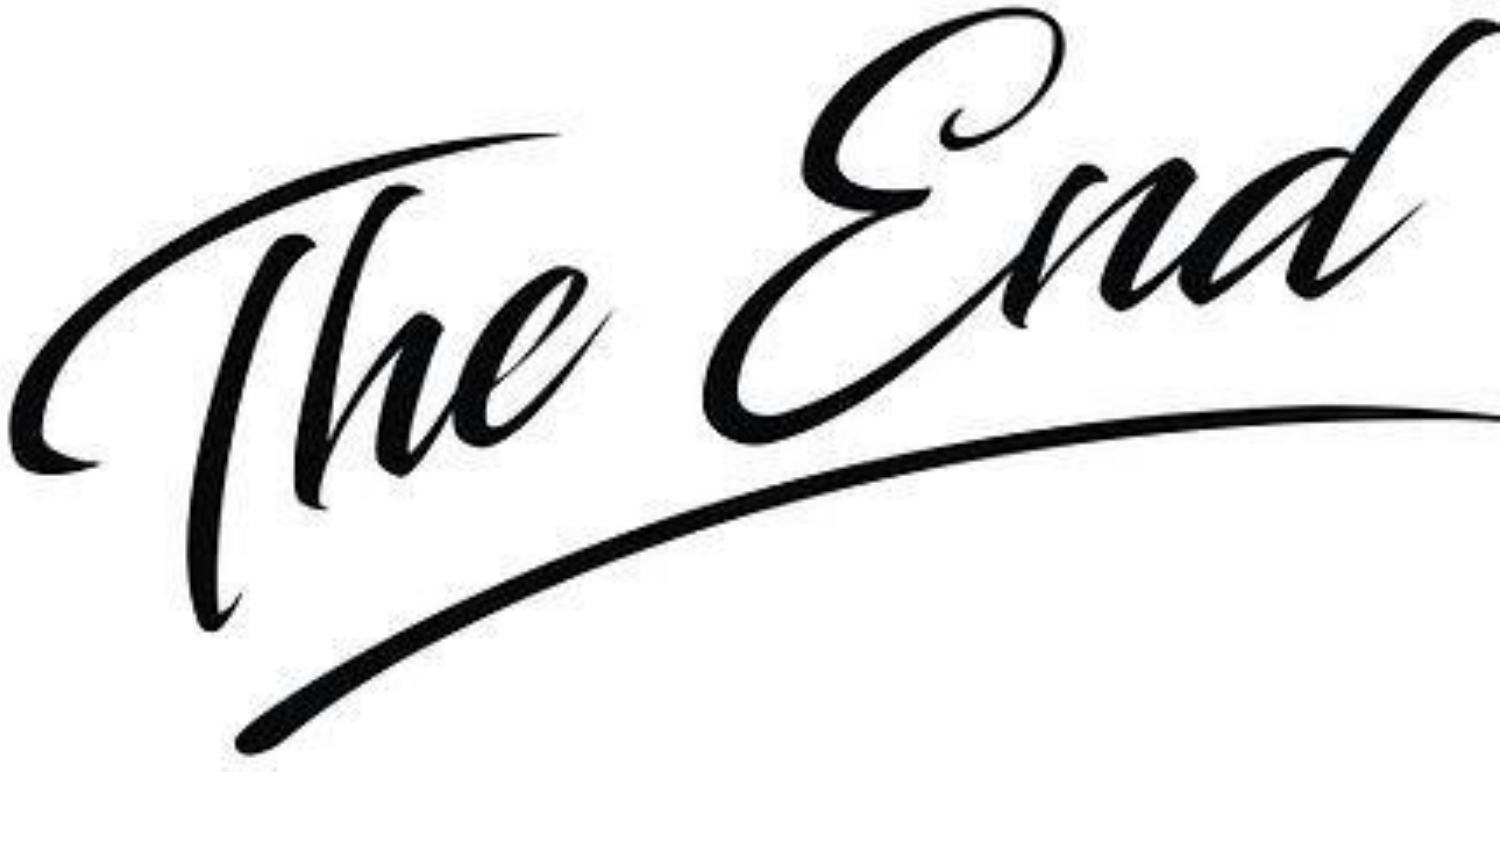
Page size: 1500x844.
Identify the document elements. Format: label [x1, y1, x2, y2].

text_box [0, 0, 1500, 773]
